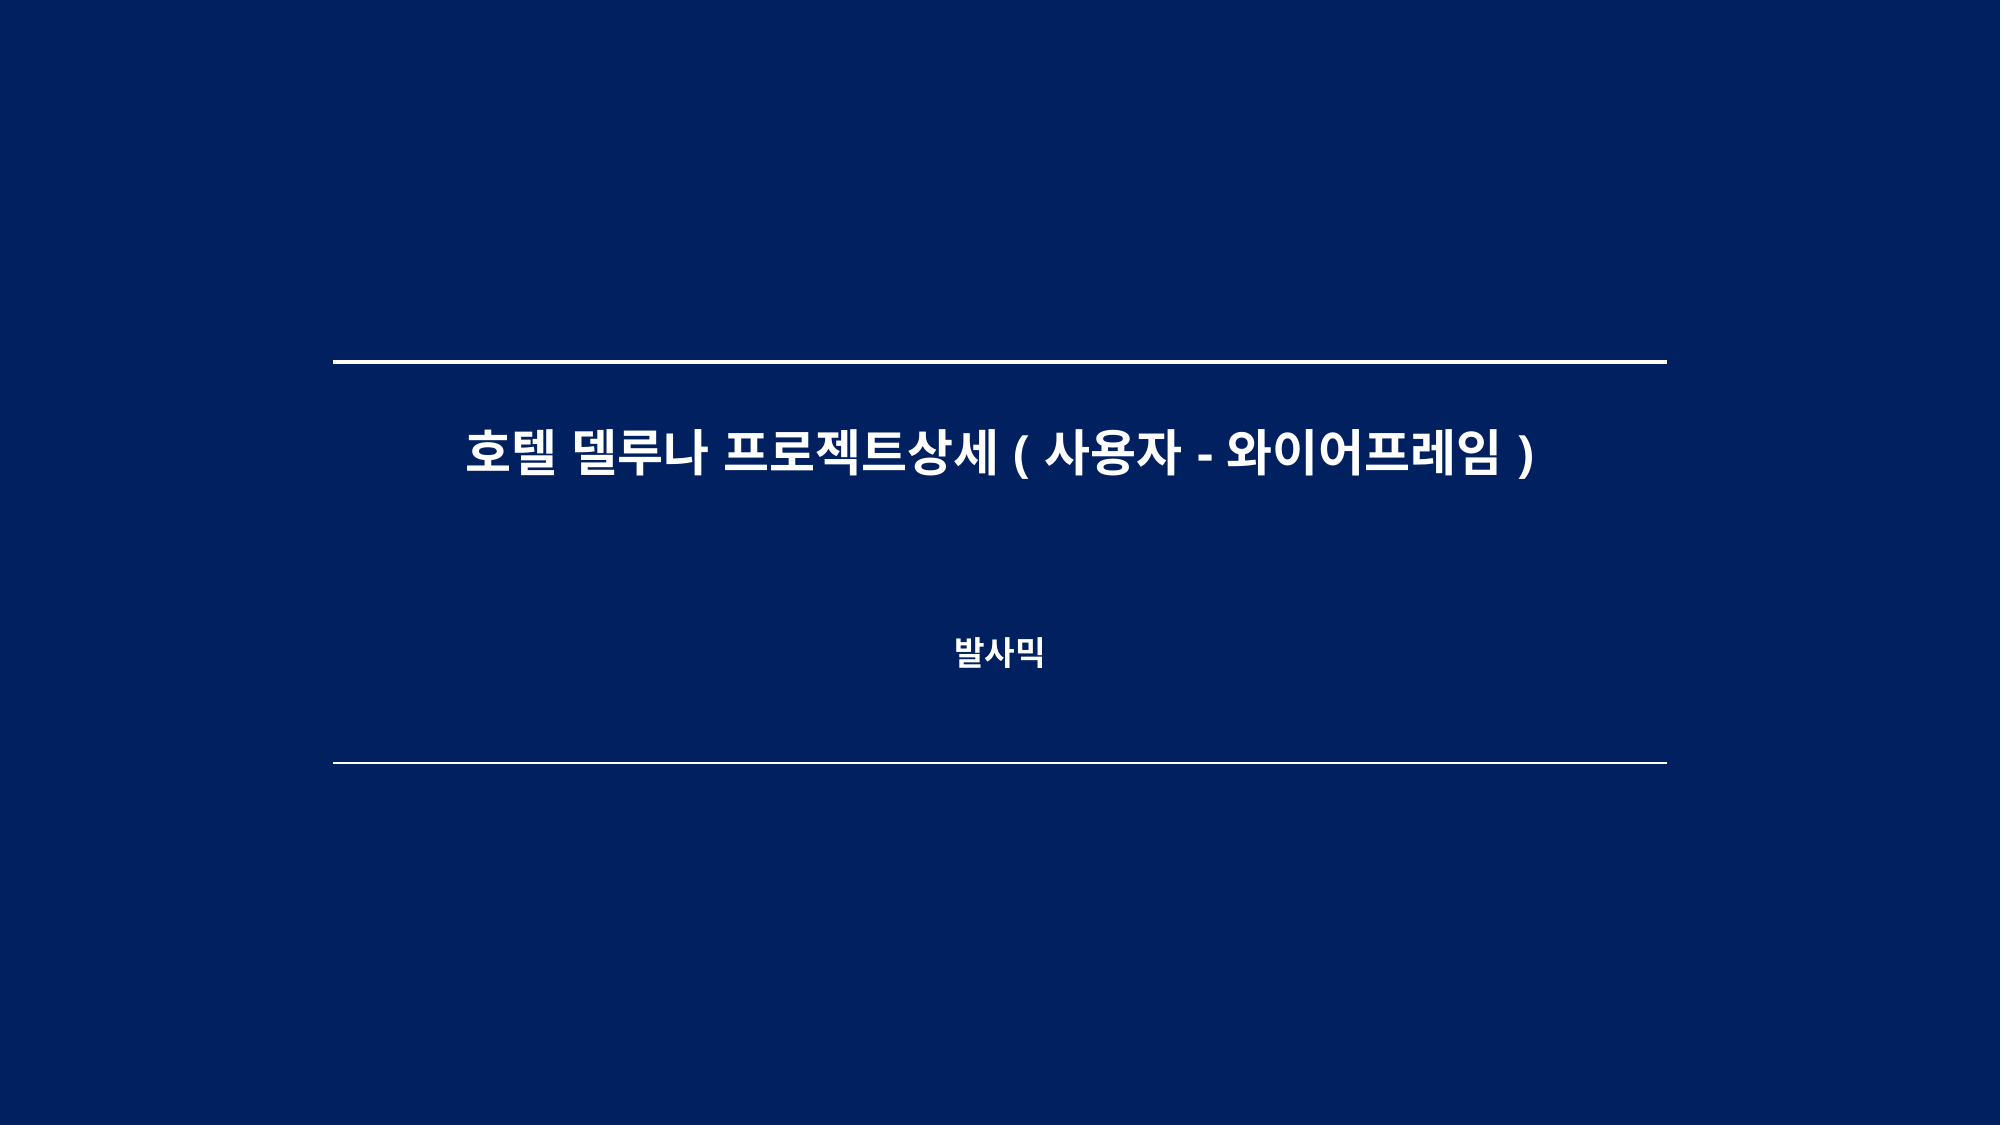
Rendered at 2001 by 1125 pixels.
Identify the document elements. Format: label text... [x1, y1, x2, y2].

table_cell 발사믹 [333, 538, 1667, 762]
table_header 호텔 델루나 프로젝트상세(사용자-와이어프레임) [333, 364, 1667, 538]
